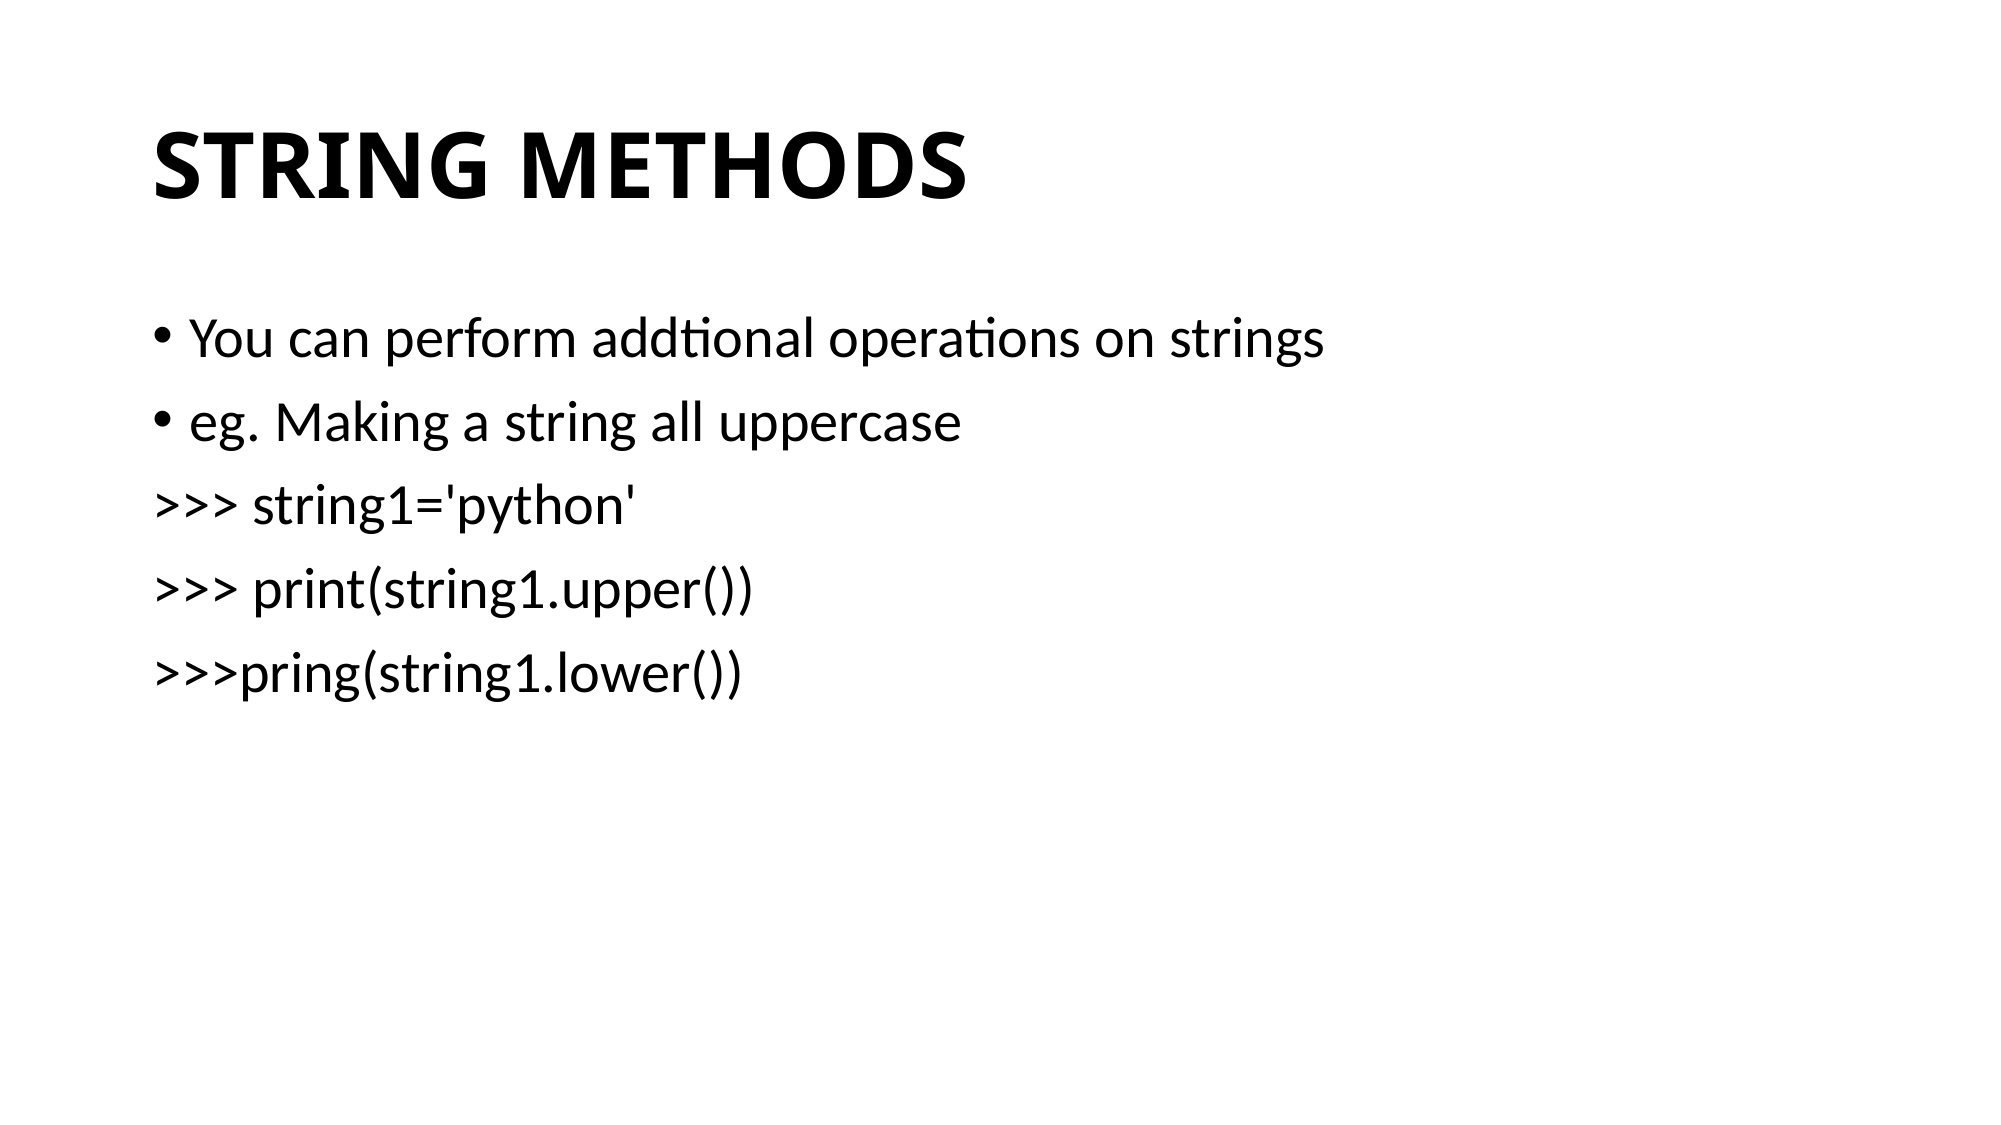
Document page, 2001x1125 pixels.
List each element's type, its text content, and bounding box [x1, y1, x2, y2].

list You can perform addtional operations on strings eg. Making a string all uppercase >>> string1='python' >>> print(string1.upper()) >>>pring(string1.lower()) [137, 299, 1863, 1014]
title STRING METHODS [137, 59, 1863, 278]
